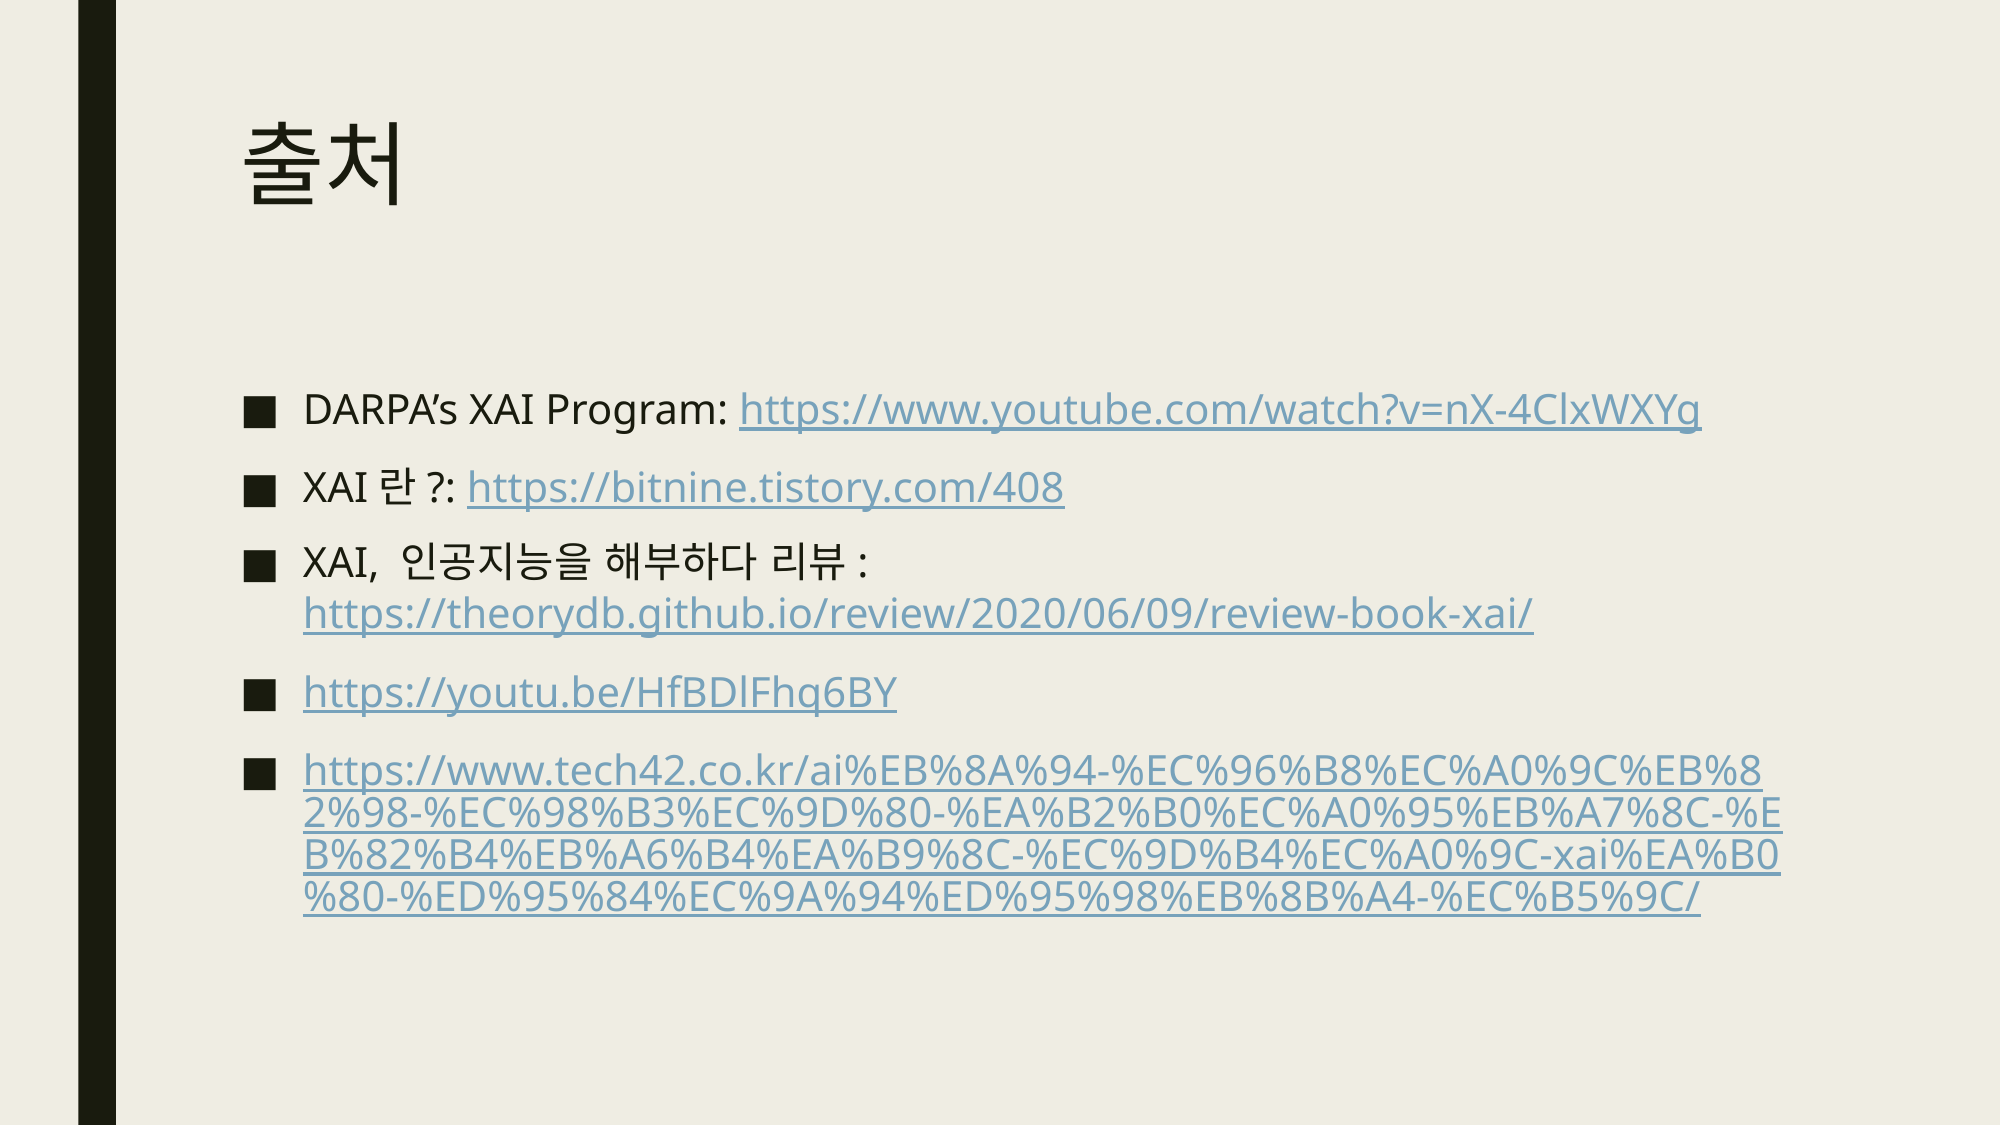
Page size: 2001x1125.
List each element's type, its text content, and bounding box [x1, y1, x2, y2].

title 출처 [225, 112, 1800, 357]
list DARPA’s XAI Program: https://www.youtube.com/watch?v=nX-4ClxWXYg XAI란?: https://bitnine.tistory.com/408 XAI, 인공지능을 해부하다 리뷰: https://theorydb.github.io/review/2020/06/09/review-book-xai/ https://youtu.be/HfBDlFhq6BY https://www.tech42.co.kr/ai%EB%8A%94-%EC%96%B8%EC%A0%9C%EB%82%98-%EC%98%B3%EC%9D%80-%EA%B2%B0%EC%A0%95%EB%A7%8C-%EB%82%B4%EB%A6%B4%EA%B9%8C-%EC%9D%B4%EC%A0%9C-xai%EA%B0%80-%ED%95%84%EC%9A%94%ED%95%98%EB%8B%A4-%EC%B5%9C/ [225, 375, 1800, 1056]
